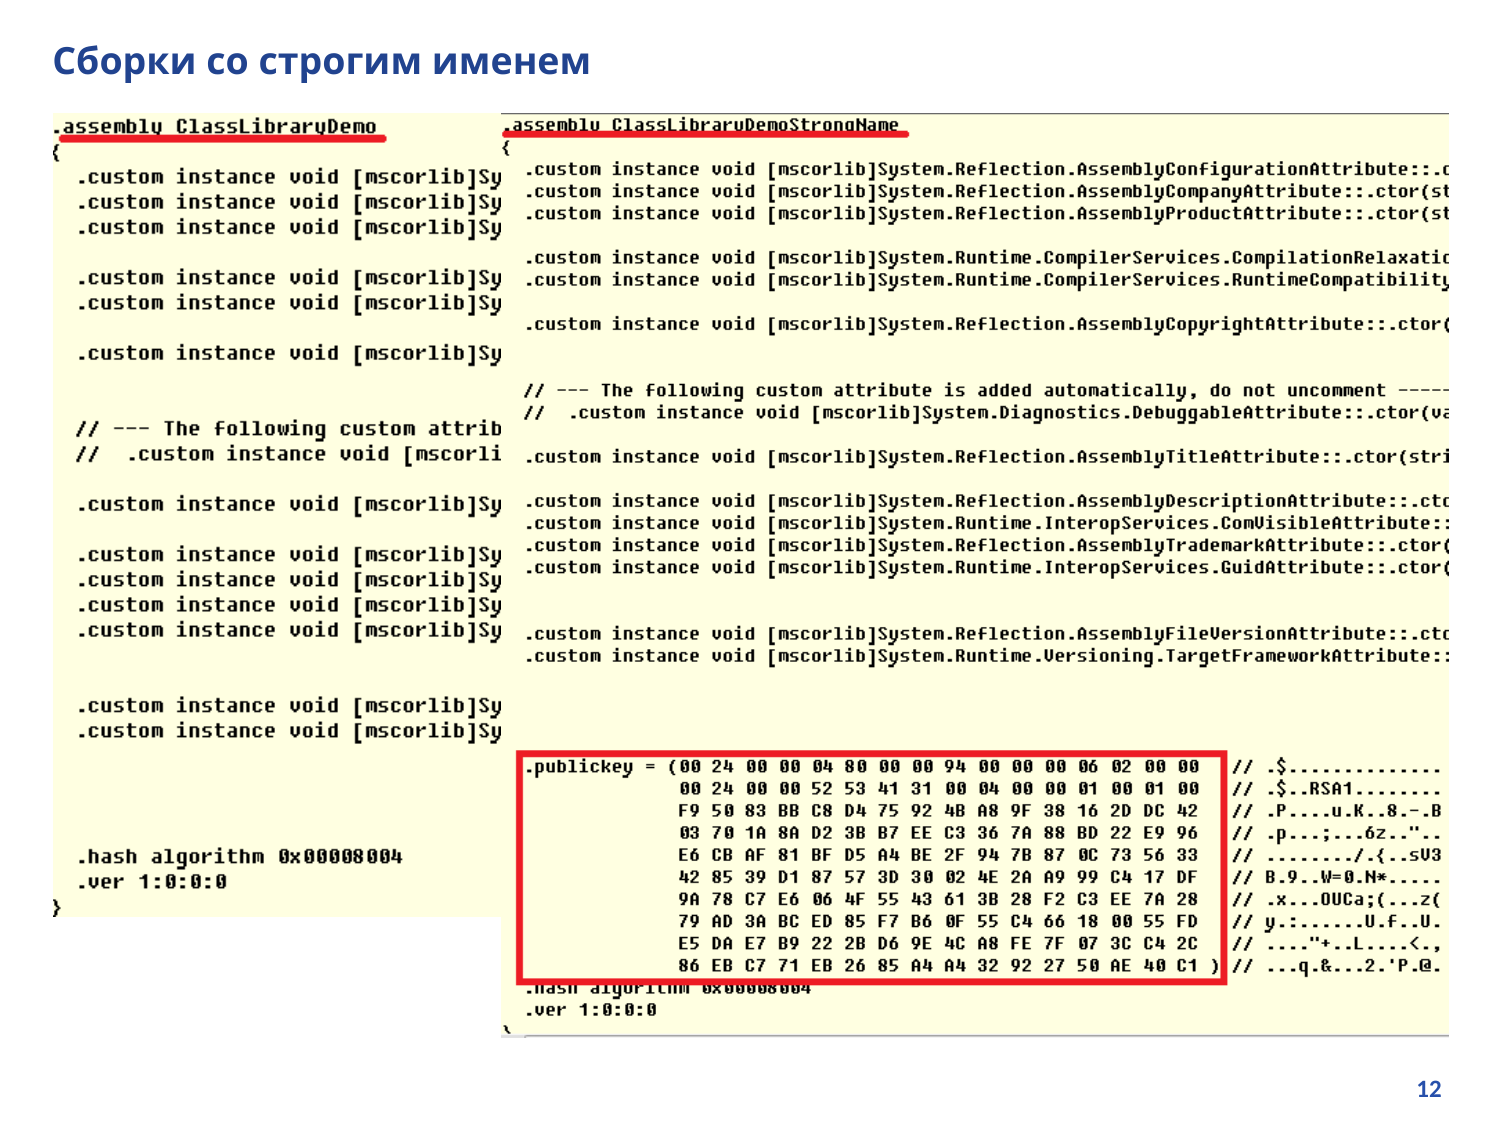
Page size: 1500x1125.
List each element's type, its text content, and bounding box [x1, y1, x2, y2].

title Сборки со строгим именем [36, 29, 1469, 90]
picture [52, 113, 1449, 1039]
